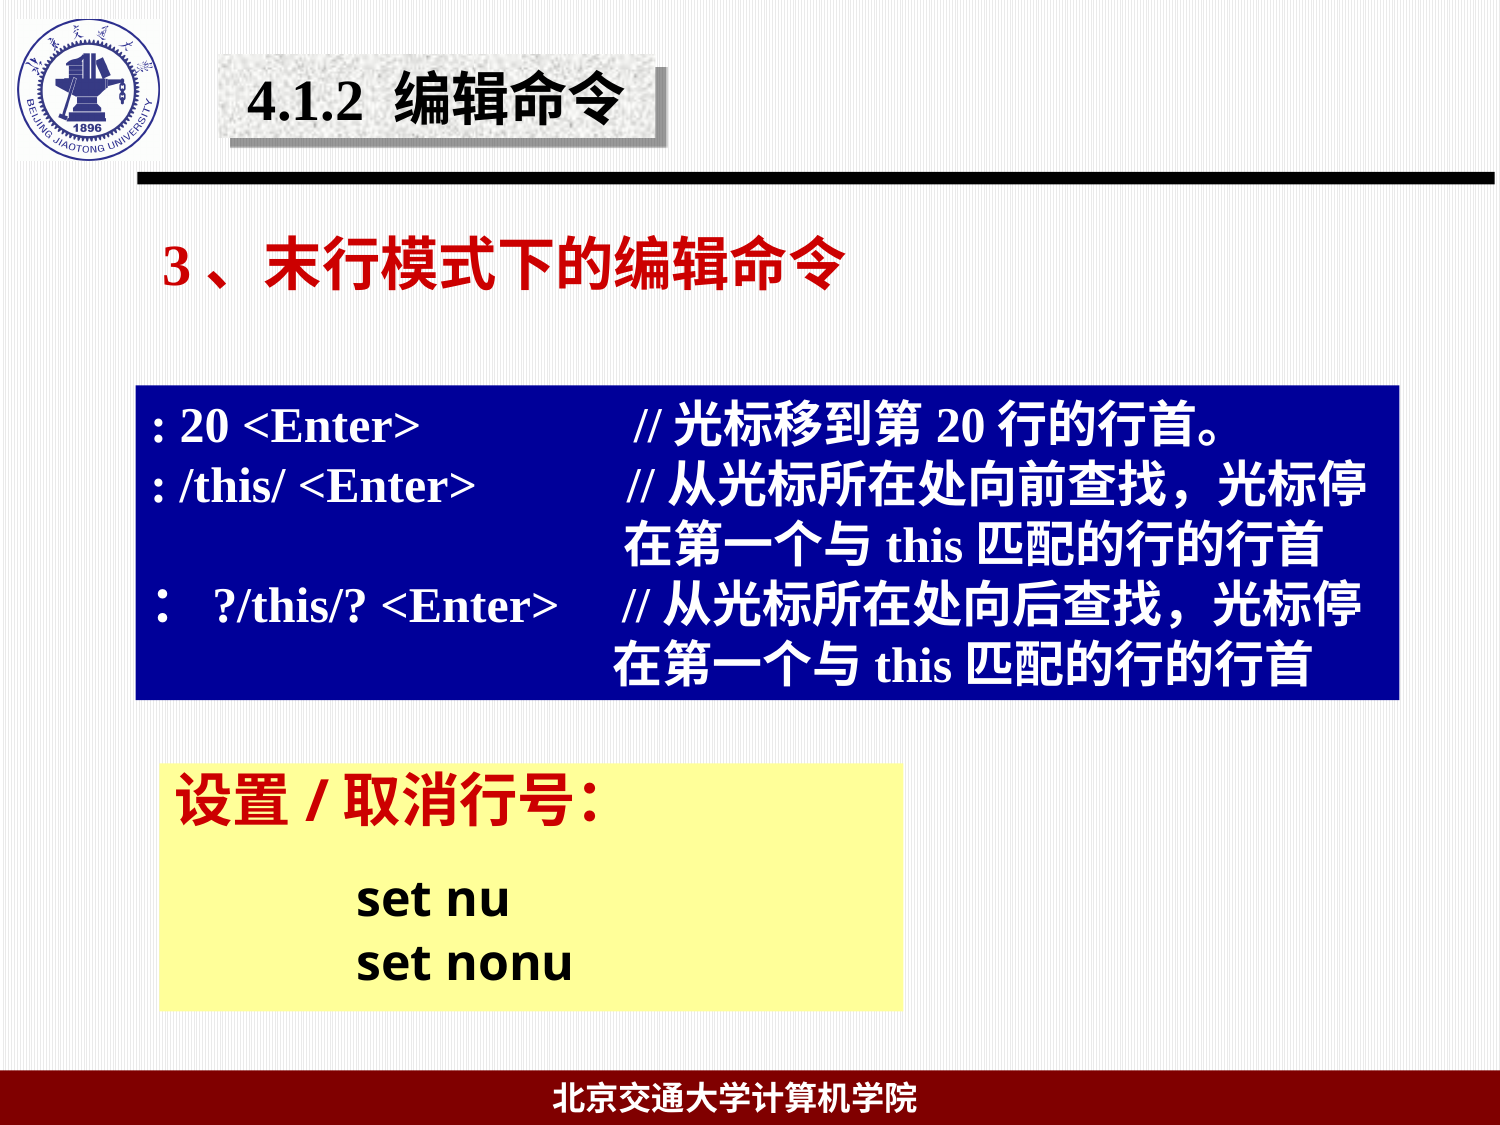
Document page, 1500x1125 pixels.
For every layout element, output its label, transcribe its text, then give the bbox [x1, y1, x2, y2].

list 设置/取消行号： set nu set nonu [159, 763, 904, 1012]
title 3、末行模式下的编辑命令 [147, 220, 880, 324]
text_box 4.1.2 编辑命令 [218, 54, 656, 138]
text_box : 20 <Enter> //光标移到第20行的行首。 : /this/ <Enter> //从光标所在处向前查找，光标停 在第一个与this匹配的行的行首 ：?/this/? <Enter> //从光标所在处向后查找，光标停 在第一个与this匹配的行的行首 [135, 385, 1400, 701]
picture [17, 19, 160, 161]
